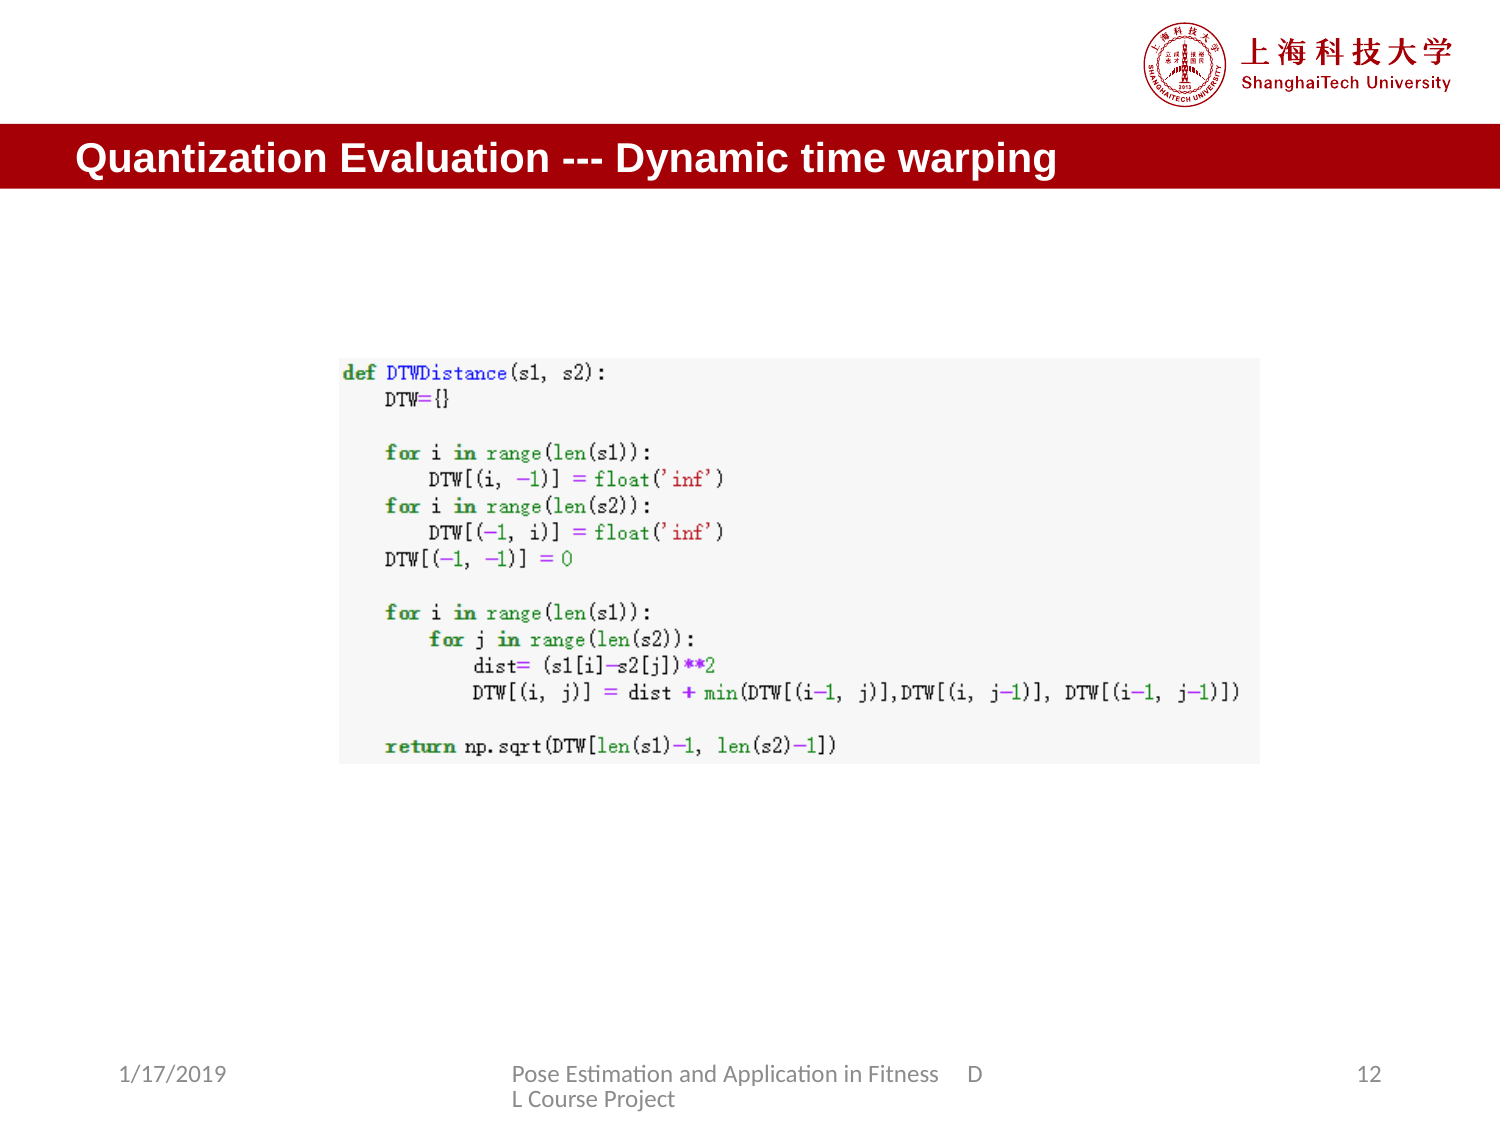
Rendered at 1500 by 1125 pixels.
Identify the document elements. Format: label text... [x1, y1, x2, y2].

footer Pose Estimation and Application in Fitness DL Course Project [496, 1042, 1004, 1103]
picture [1143, 22, 1452, 108]
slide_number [103, 1042, 441, 1103]
slide_number 12 [1059, 1042, 1397, 1103]
text_box Quantization Evaluation --- Dynamic time warping [0, 123, 1500, 189]
picture [339, 358, 1260, 764]
